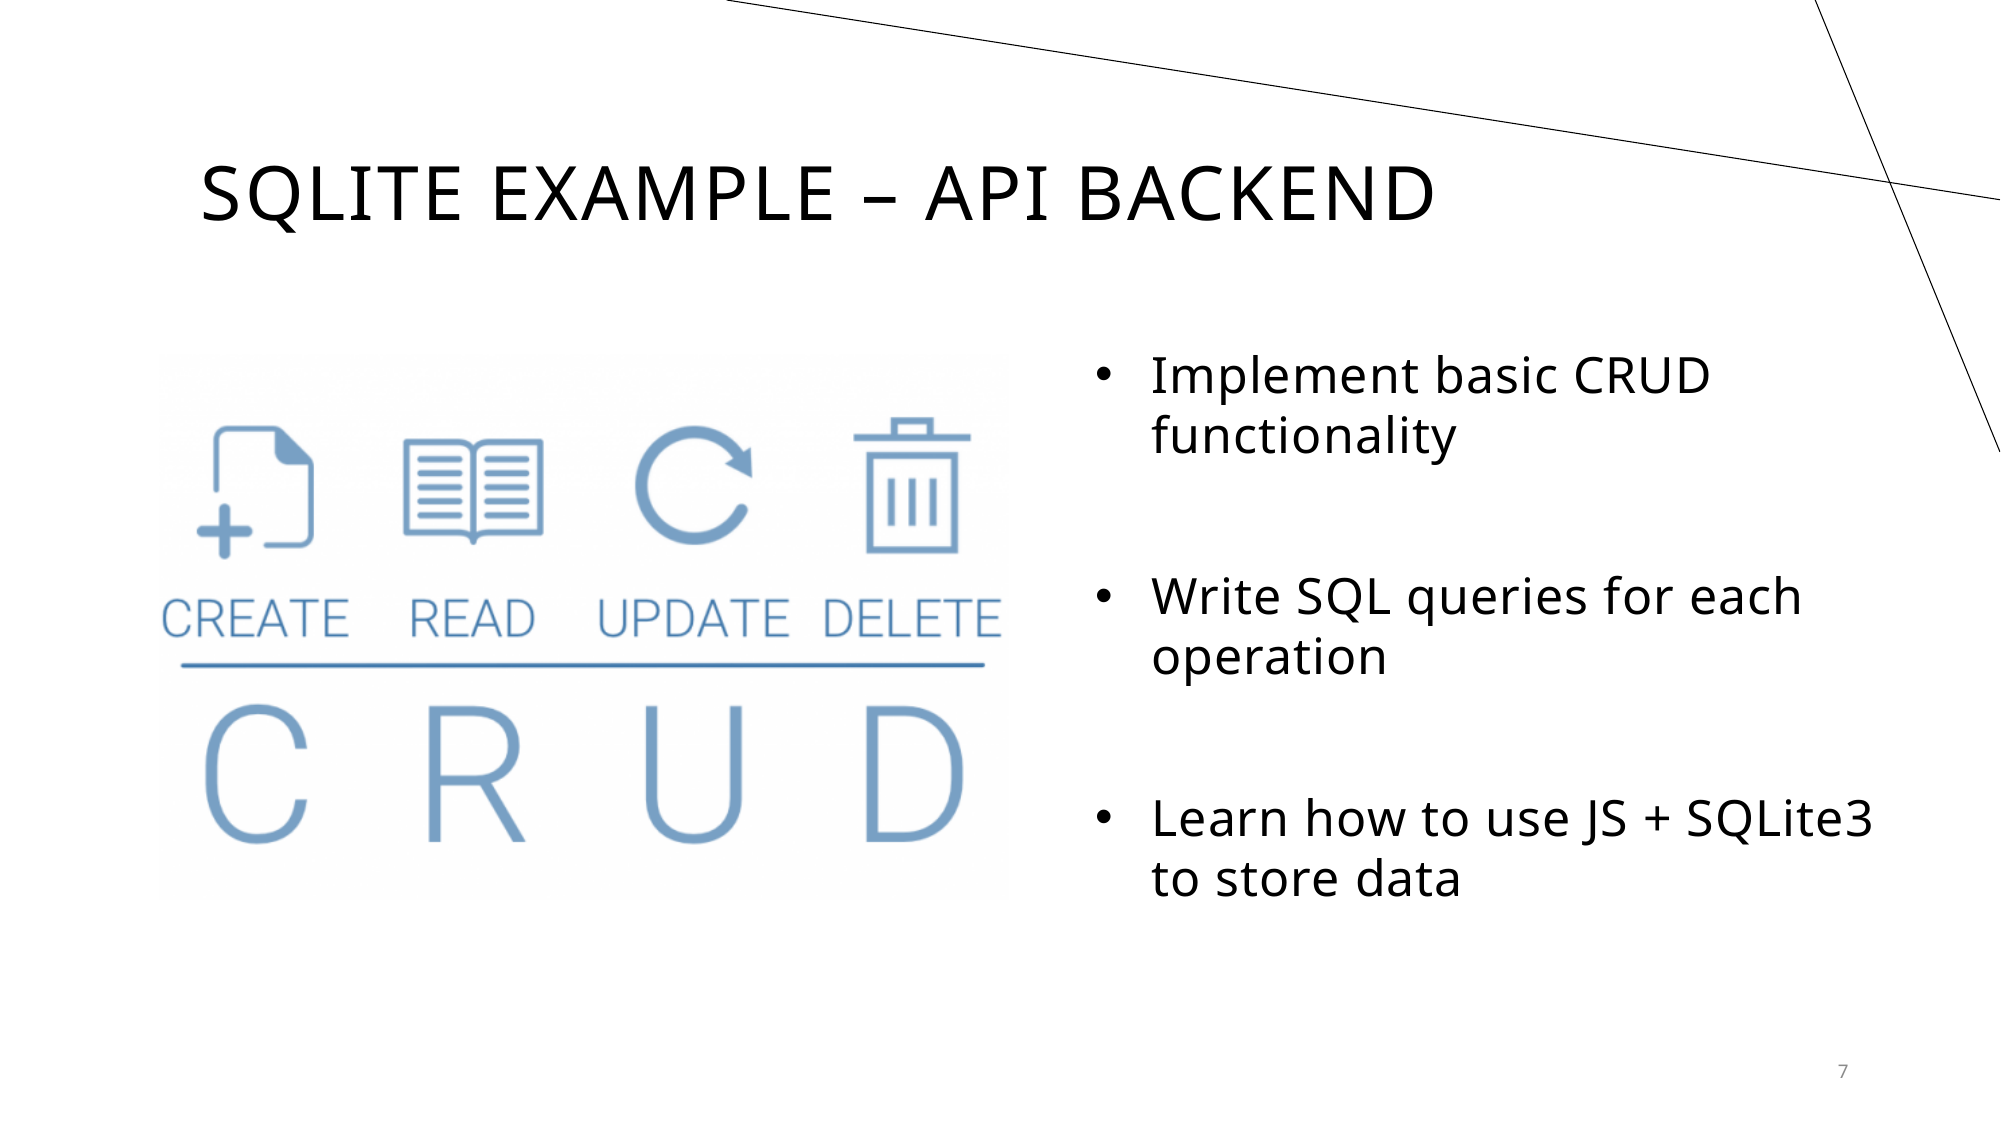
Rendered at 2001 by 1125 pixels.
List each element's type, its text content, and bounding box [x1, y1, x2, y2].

text_box SQLite Example – API Backend [185, 47, 1865, 245]
slide_number 7 [1701, 1043, 1864, 1103]
picture [159, 354, 1009, 900]
text_box Implement basic CRUD functionality Write SQL queries for each operation Learn how to use JS + SQLite3 to store data [1080, 335, 1944, 1043]
